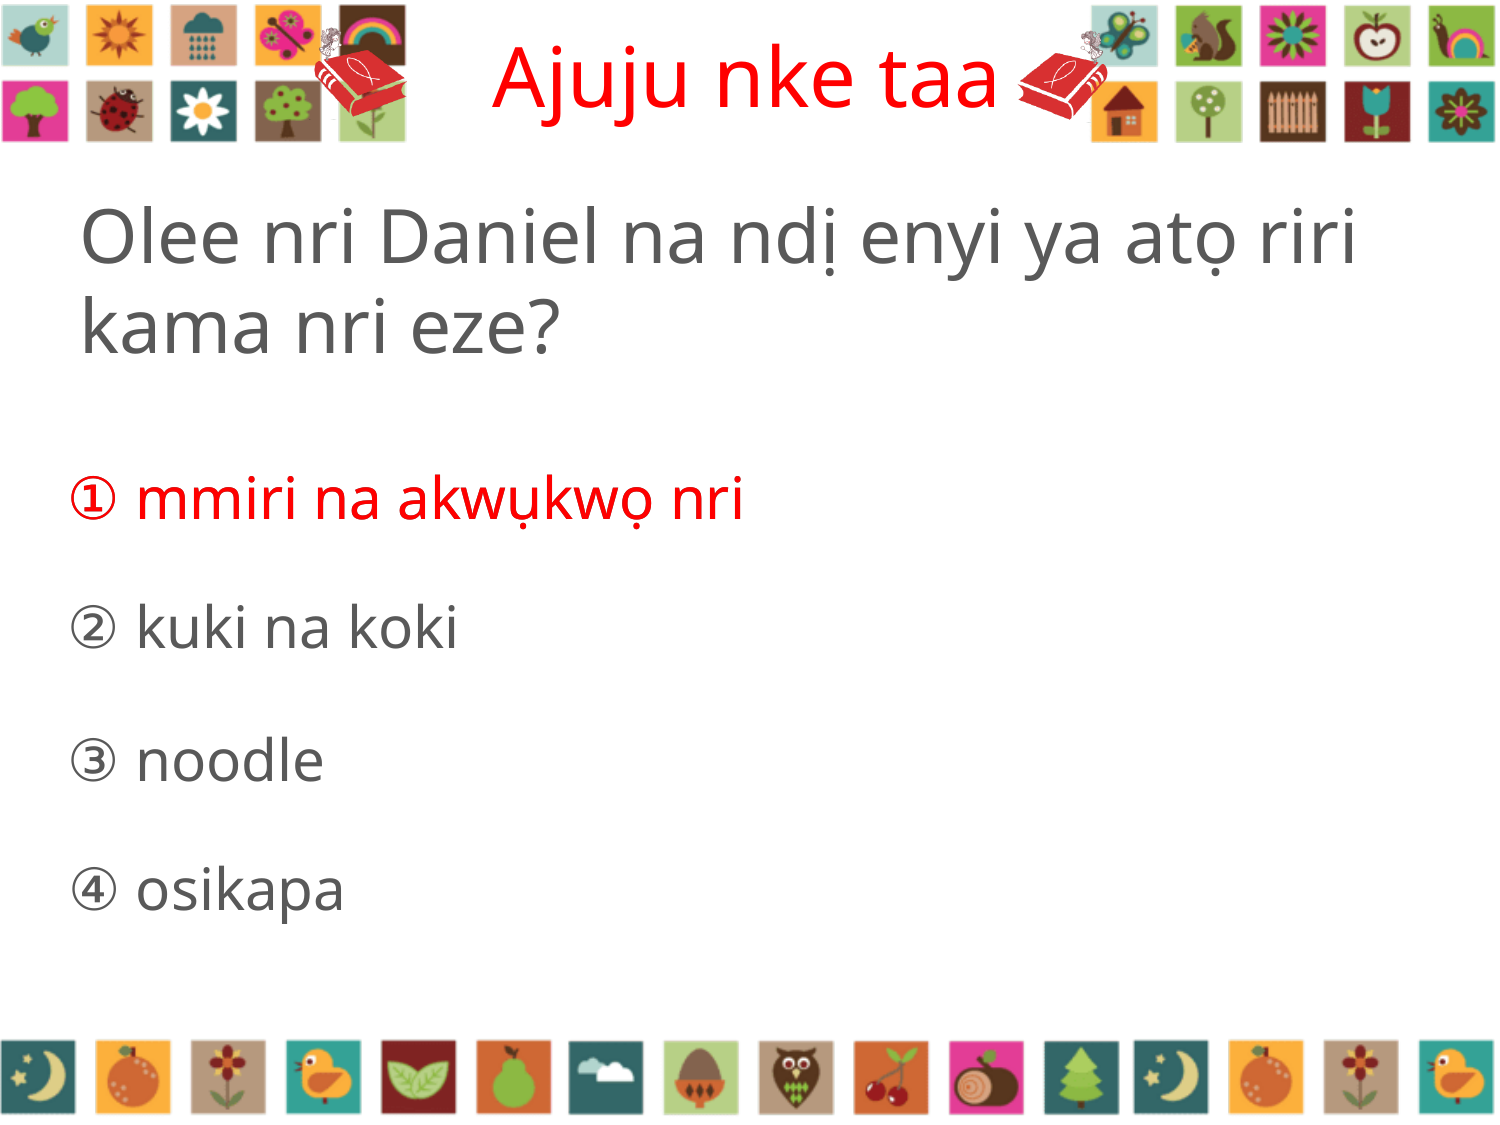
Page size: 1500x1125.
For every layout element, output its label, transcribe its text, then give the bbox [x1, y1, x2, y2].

text_box ② kuki na koki [53, 582, 1436, 668]
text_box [0, 1028, 1500, 1118]
text_box ④ osikapa [53, 844, 1483, 930]
text_box ① mmiri na akwụkwọ nri [52, 454, 1483, 539]
picture [0, 3, 439, 150]
text_box Ajuju nke taa [425, 16, 1076, 131]
picture [986, 3, 1500, 150]
text_box Olee nri Daniel na ndị enyi ya atọ riri kama nri eze? [64, 181, 1447, 377]
text_box ③ noodle [53, 716, 1483, 801]
